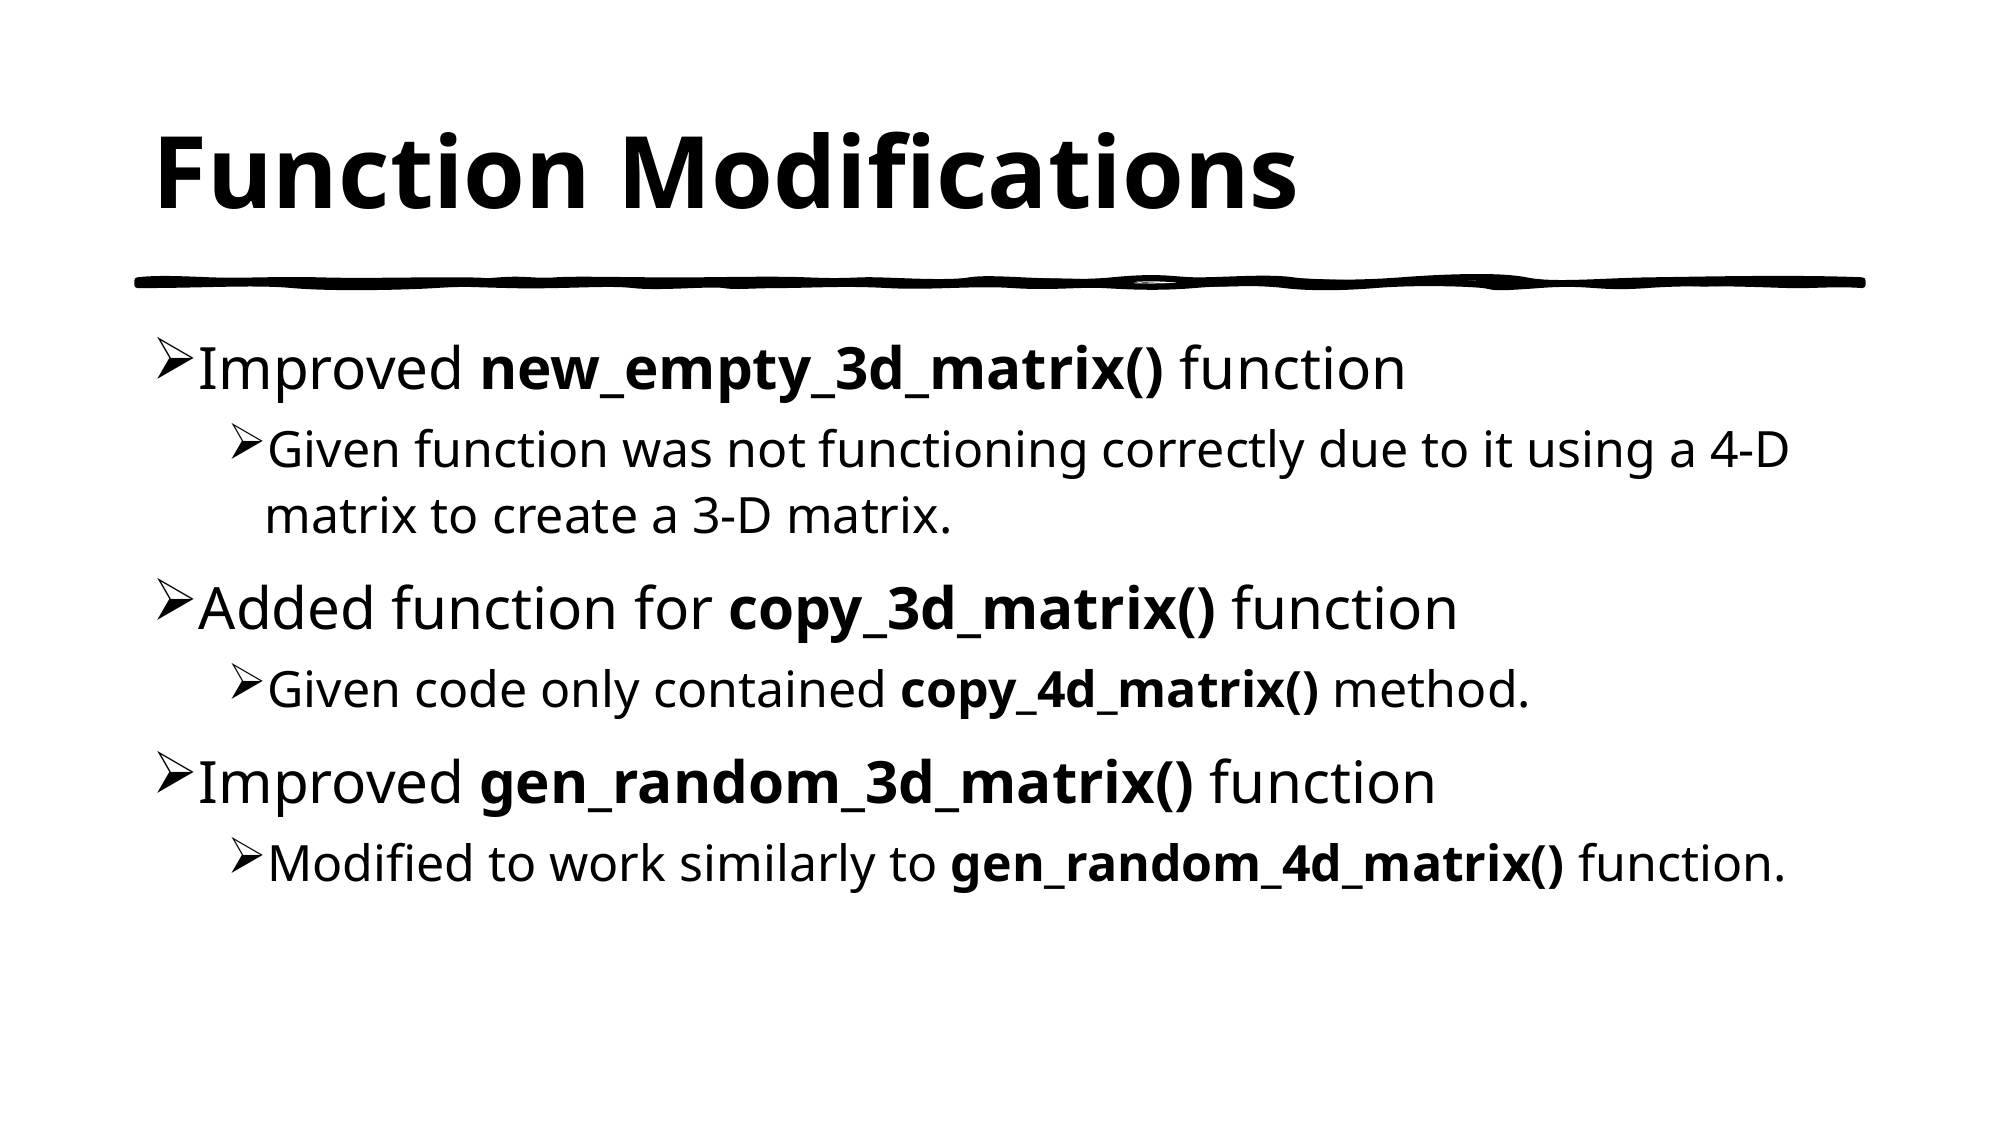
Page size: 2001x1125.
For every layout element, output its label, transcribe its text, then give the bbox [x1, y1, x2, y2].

list Improved new_empty_3d_matrix() function Given function was not functioning correctly due to it using a 4-D matrix to create a 3-D matrix. Added function for copy_3d_matrix() function Given code only contained copy_4d_matrix() method. Improved gen_random_3d_matrix() function Modified to work similarly to gen_random_4d_matrix() function. [137, 316, 1863, 1014]
title Function Modifications [137, 59, 1863, 278]
